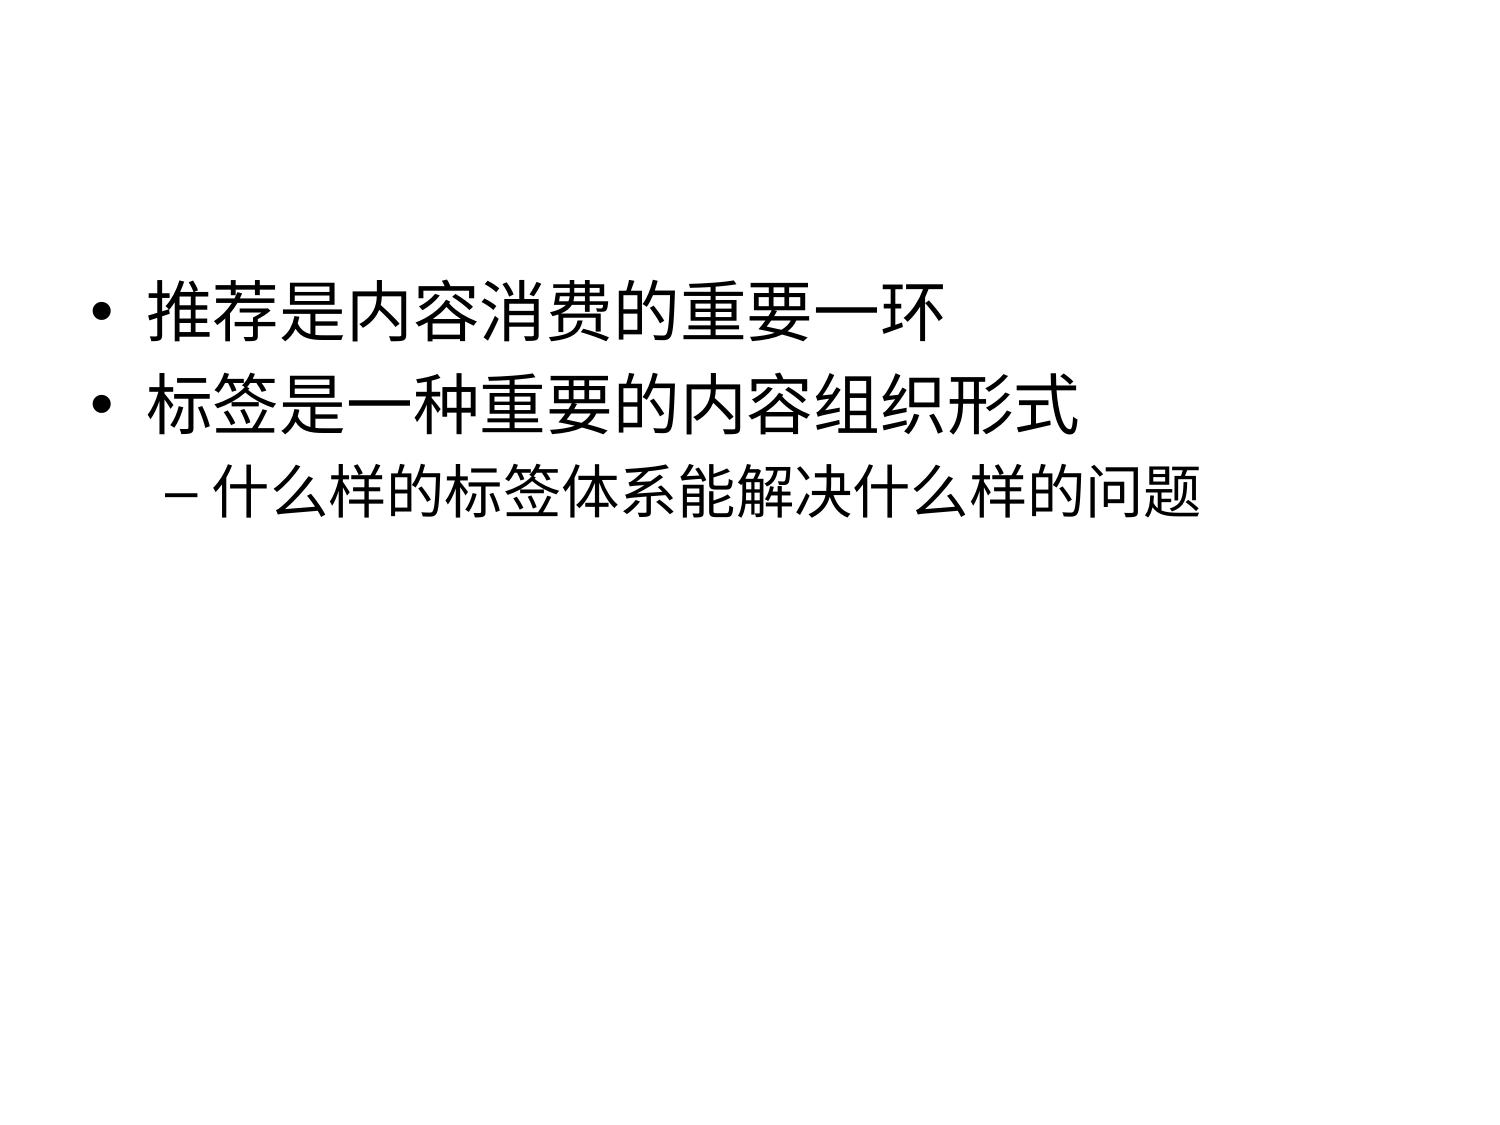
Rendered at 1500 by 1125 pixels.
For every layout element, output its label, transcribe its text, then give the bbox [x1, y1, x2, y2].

list 推荐是内容消费的重要一环 标签是一种重要的内容组织形式 什么样的标签体系能解决什么样的问题 [75, 262, 1425, 1005]
